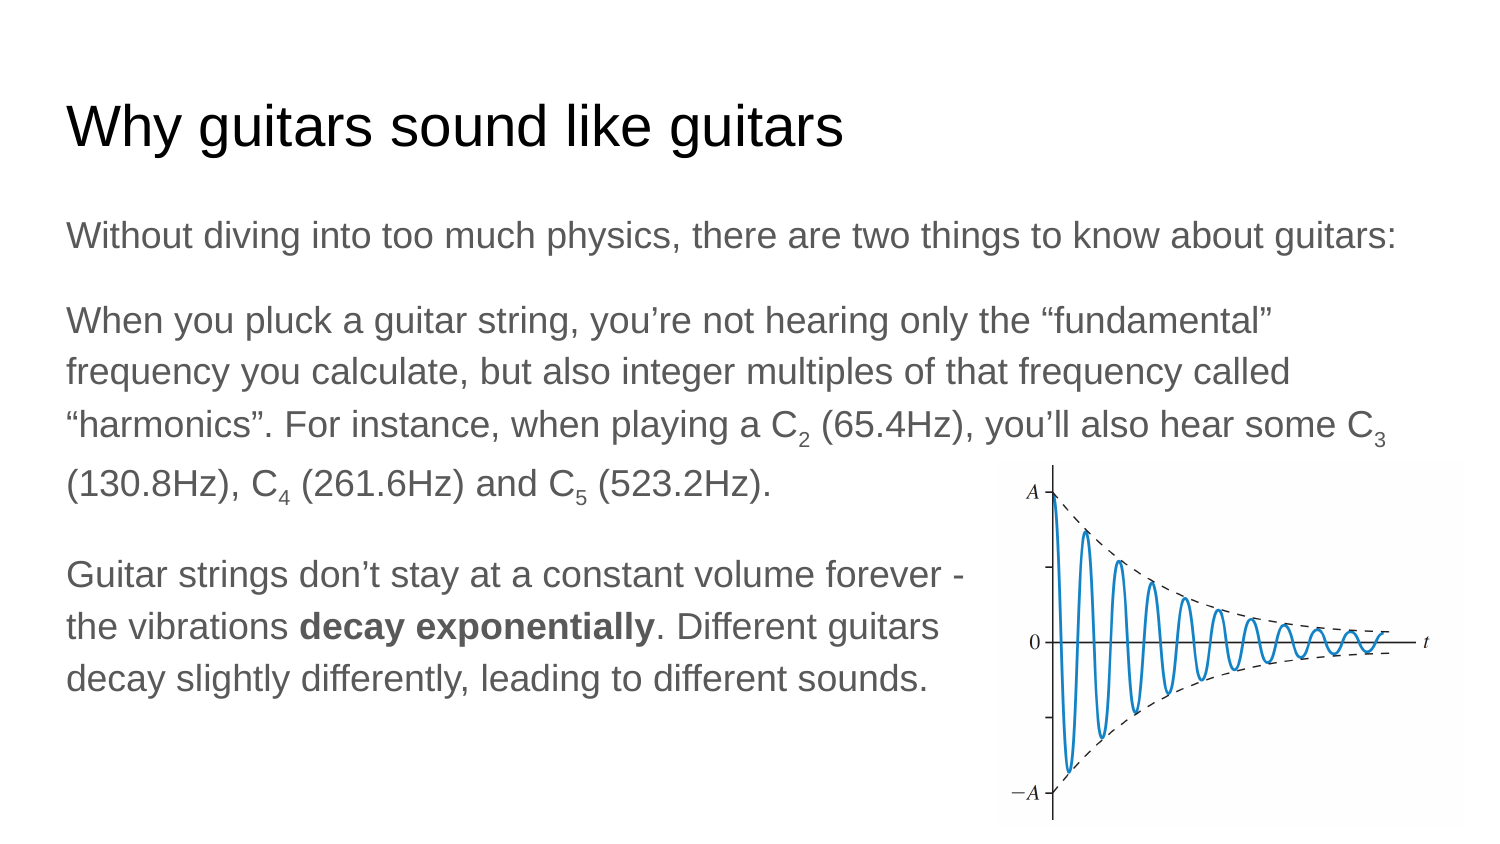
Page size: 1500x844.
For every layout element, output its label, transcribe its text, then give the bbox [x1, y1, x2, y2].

picture [997, 461, 1465, 827]
title Why guitars sound like guitars [51, 72, 1449, 167]
list Without diving into too much physics, there are two things to know about guitars: When you pluck a guitar string, you’re not hearing only the “fundamental” frequency you calculate, but also integer multiples of that frequency called “harmonics”. For instance, when playing a C2 (65.4Hz), you’ll also hear some C3 (130.8Hz), C4 (261.6Hz) and C5 (523.2Hz). Guitar strings don’t stay at a constant volume forever - the vibrations decay exponentially. Different guitars decay slightly differently, leading to different sounds. [51, 189, 1449, 750]
